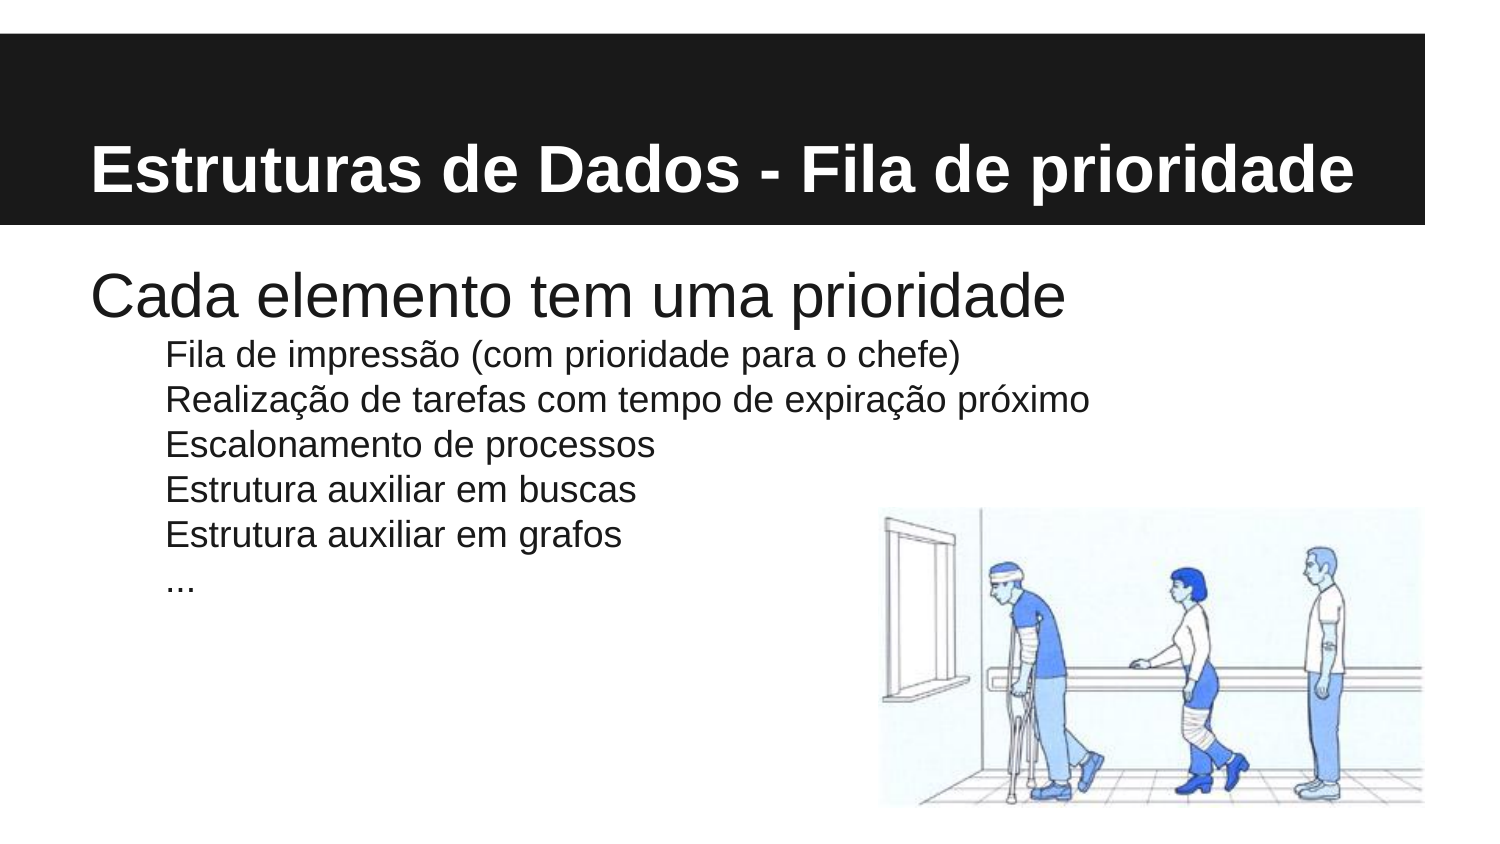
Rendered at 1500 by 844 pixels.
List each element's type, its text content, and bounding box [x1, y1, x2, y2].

list Cada elemento tem uma prioridade Fila de impressão (com prioridade para o chefe) Realização de tarefas com tempo de expiração próximo Escalonamento de processos Estrutura auxiliar em buscas Estrutura auxiliar em grafos ... [75, 239, 1425, 808]
title Estruturas de Dados - Fila de prioridade [75, 33, 1425, 221]
picture [877, 507, 1426, 809]
